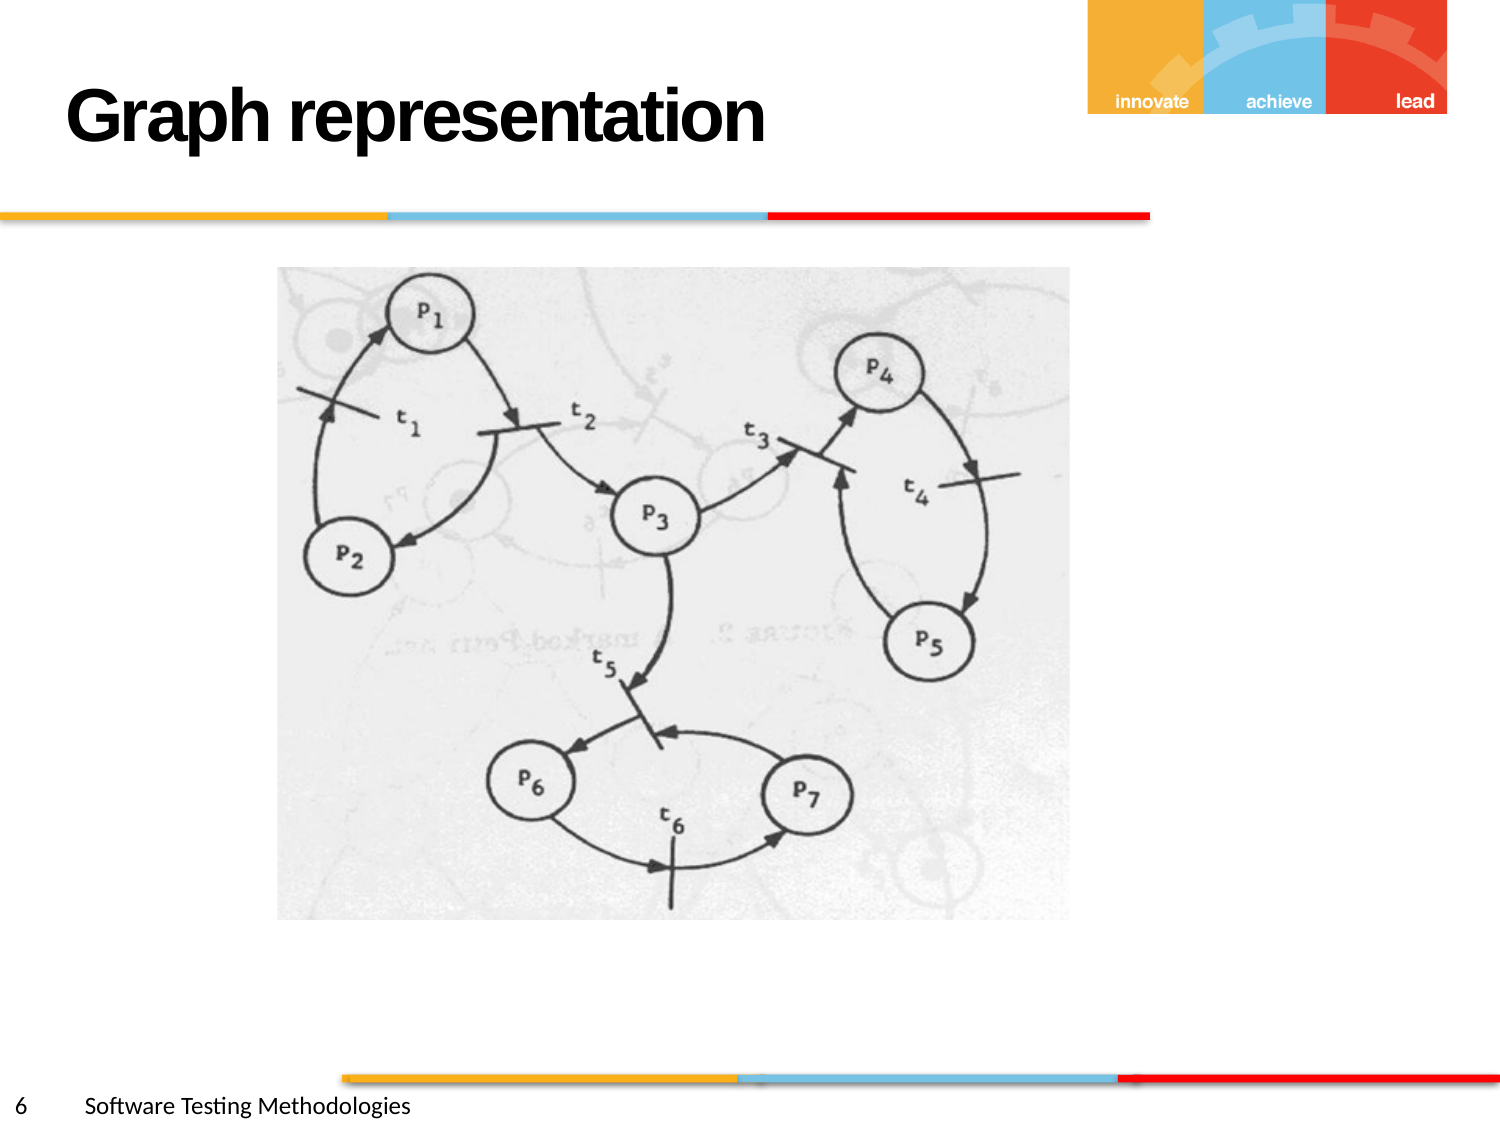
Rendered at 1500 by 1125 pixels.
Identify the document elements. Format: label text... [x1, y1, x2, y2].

picture [277, 266, 1070, 920]
list Graph representation [50, 24, 1088, 213]
picture [1087, 0, 1448, 114]
